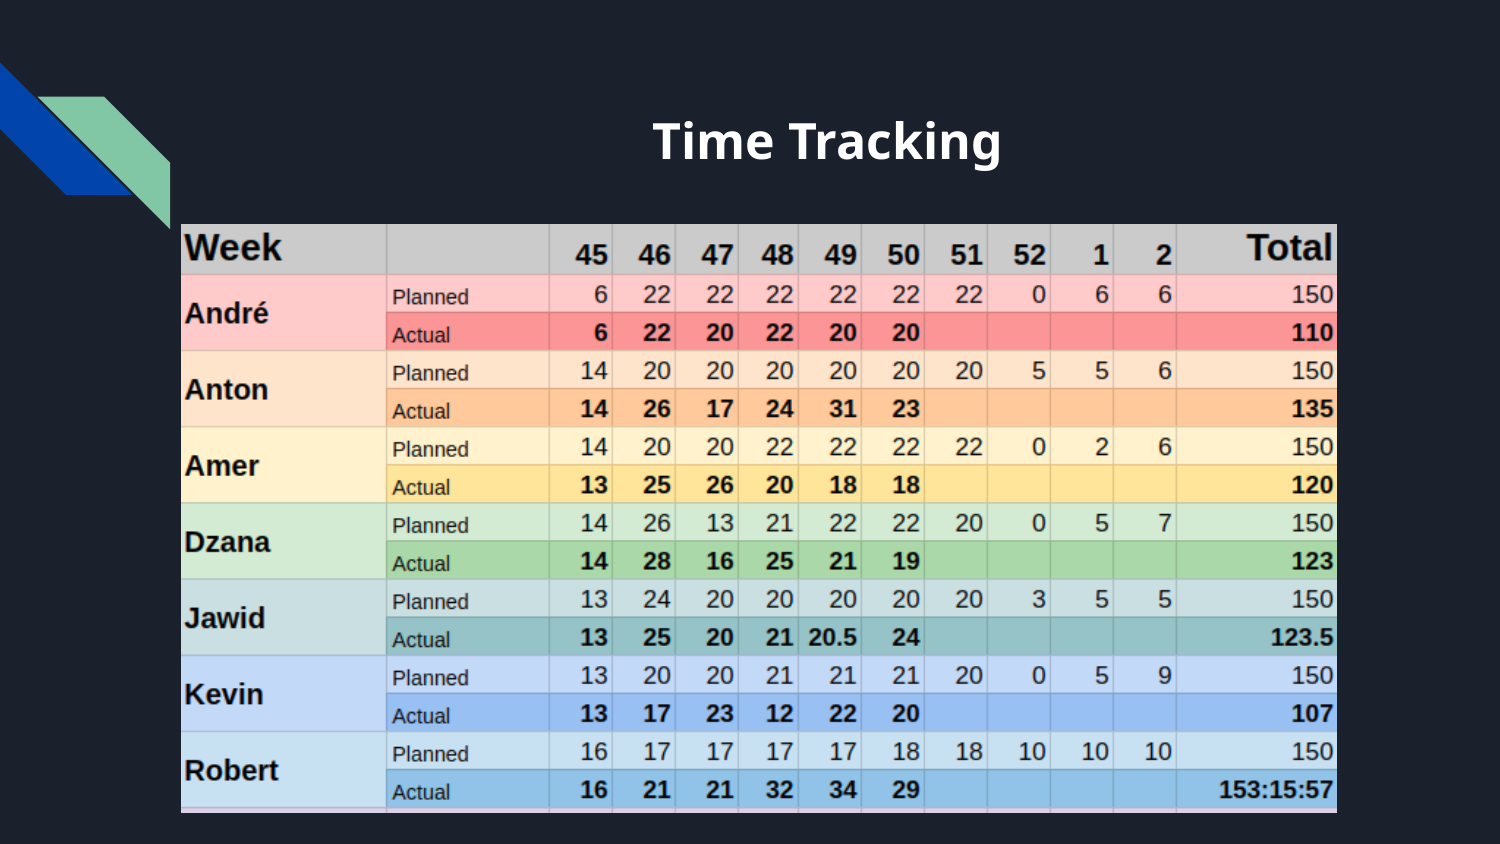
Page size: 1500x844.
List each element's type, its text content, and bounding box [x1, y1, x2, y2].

picture [181, 223, 1337, 813]
title Time Tracking [212, 64, 1368, 215]
